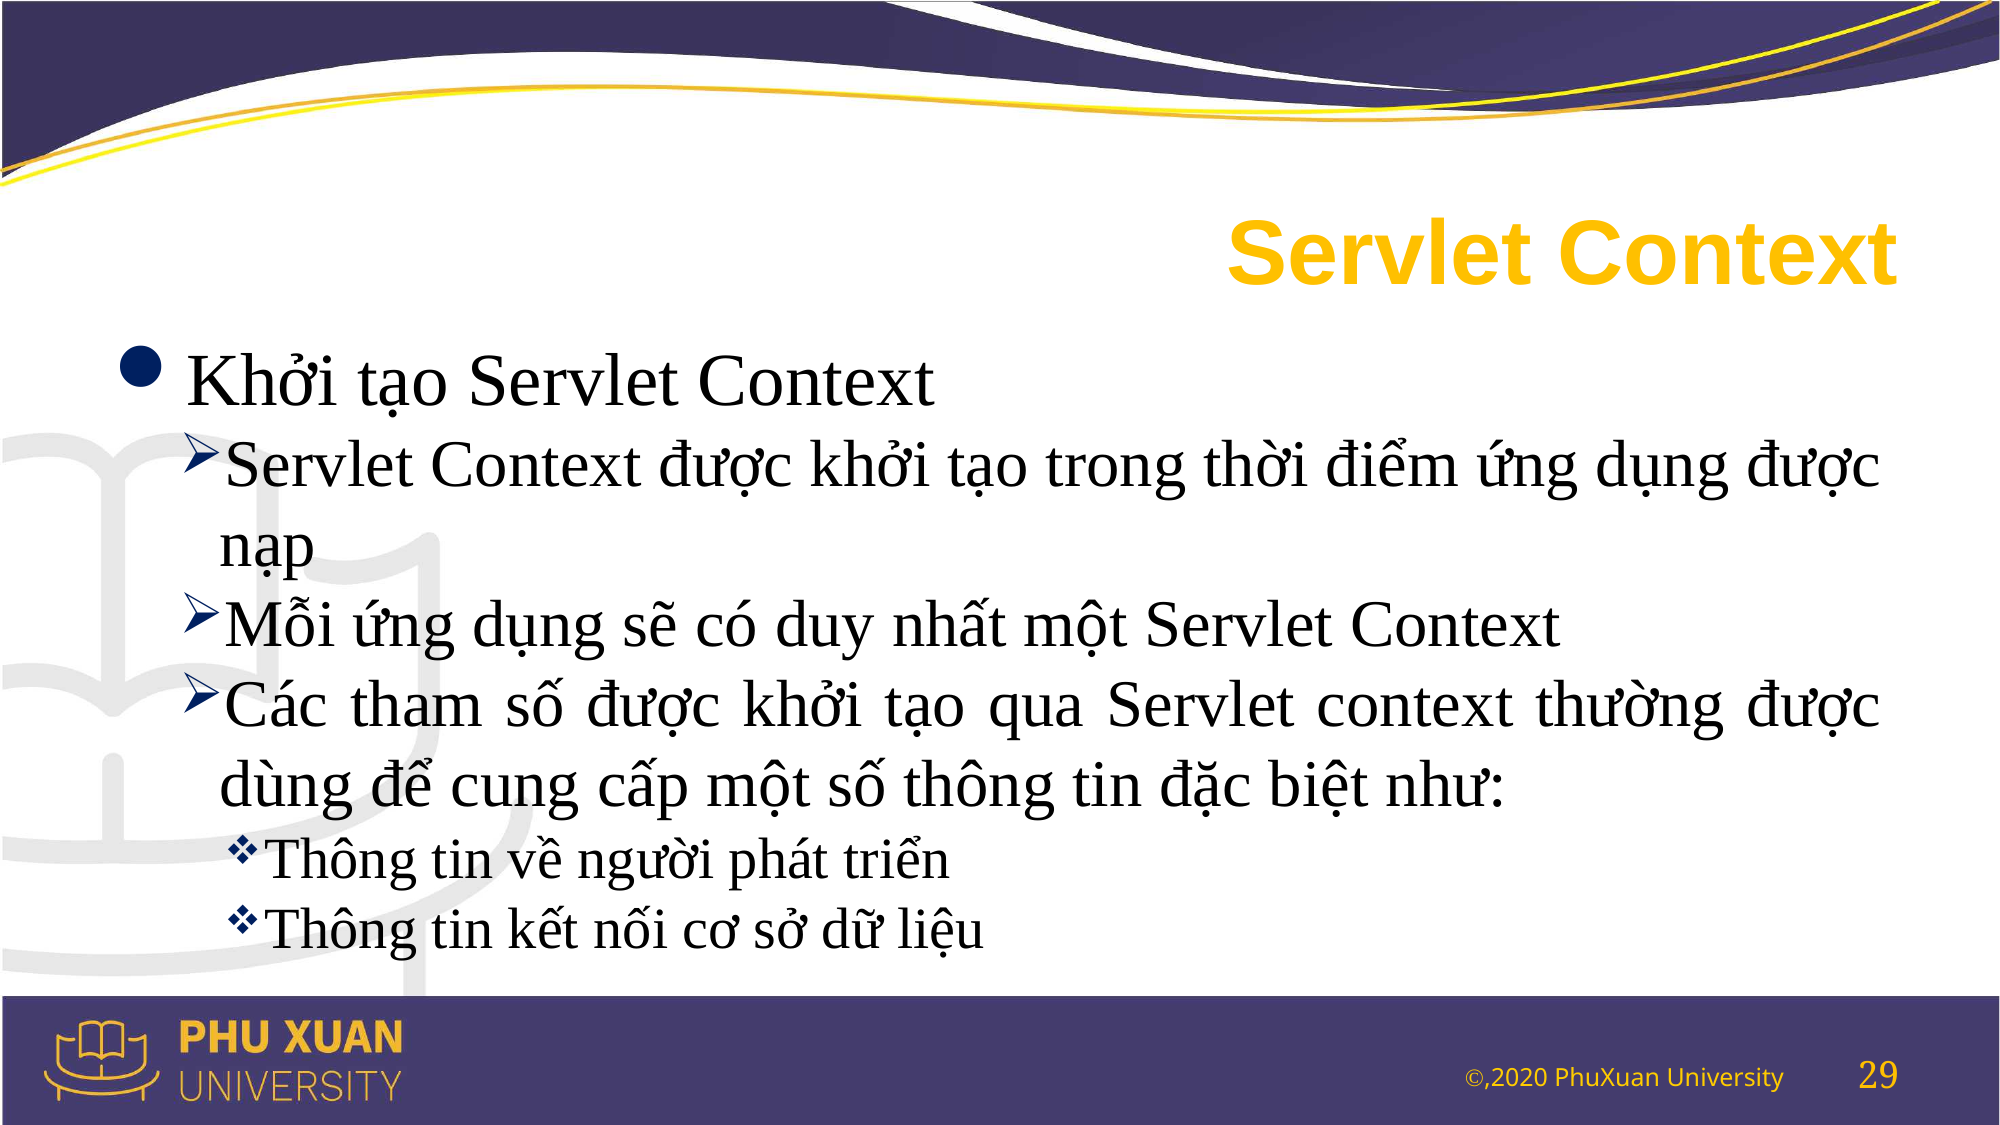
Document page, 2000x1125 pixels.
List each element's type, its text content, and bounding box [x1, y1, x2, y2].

picture [0, 0, 2000, 1125]
title Servlet Context [99, 115, 1900, 304]
list Khởi tạo Servlet Context Servlet Context được khởi tạo trong thời điểm ứng dụng được nạp Mỗi ứng dụng sẽ có duy nhất một Servlet Context Các tham số được khởi tạo qua Servlet context thường được dùng để cung cấp một số thông tin đặc biệt như: Thông tin về người phát triển Thông tin kết nối cơ sở dữ liệu [99, 322, 1900, 1043]
slide_number 29 [1732, 1042, 1900, 1103]
